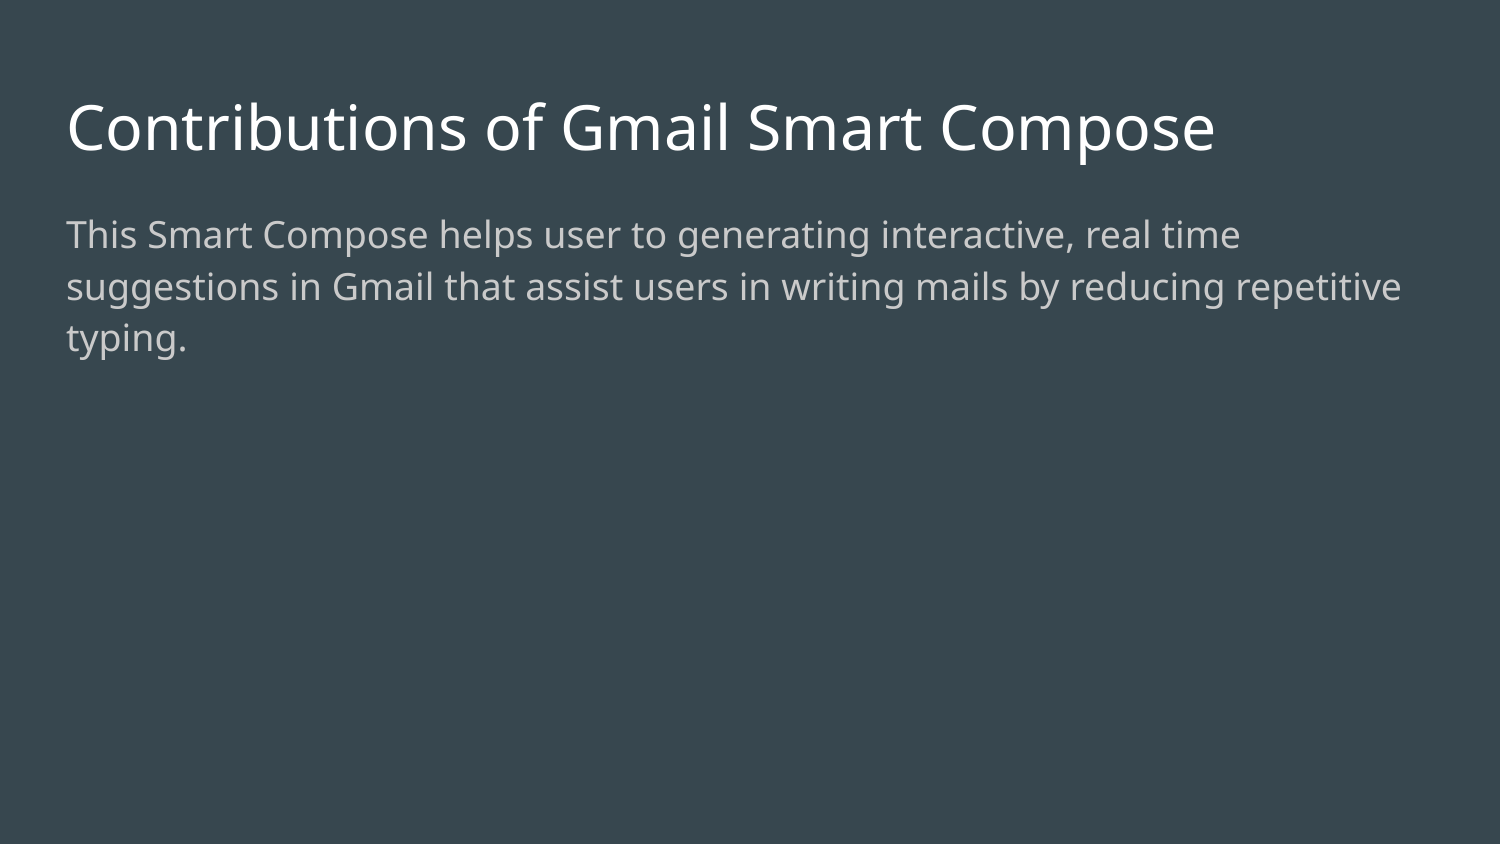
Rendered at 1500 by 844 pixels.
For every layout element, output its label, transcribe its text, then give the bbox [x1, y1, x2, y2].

list This Smart Compose helps user to generating interactive, real time suggestions in Gmail that assist users in writing mails by reducing repetitive typing. [51, 189, 1449, 750]
title Contributions of Gmail Smart Compose [51, 72, 1449, 167]
